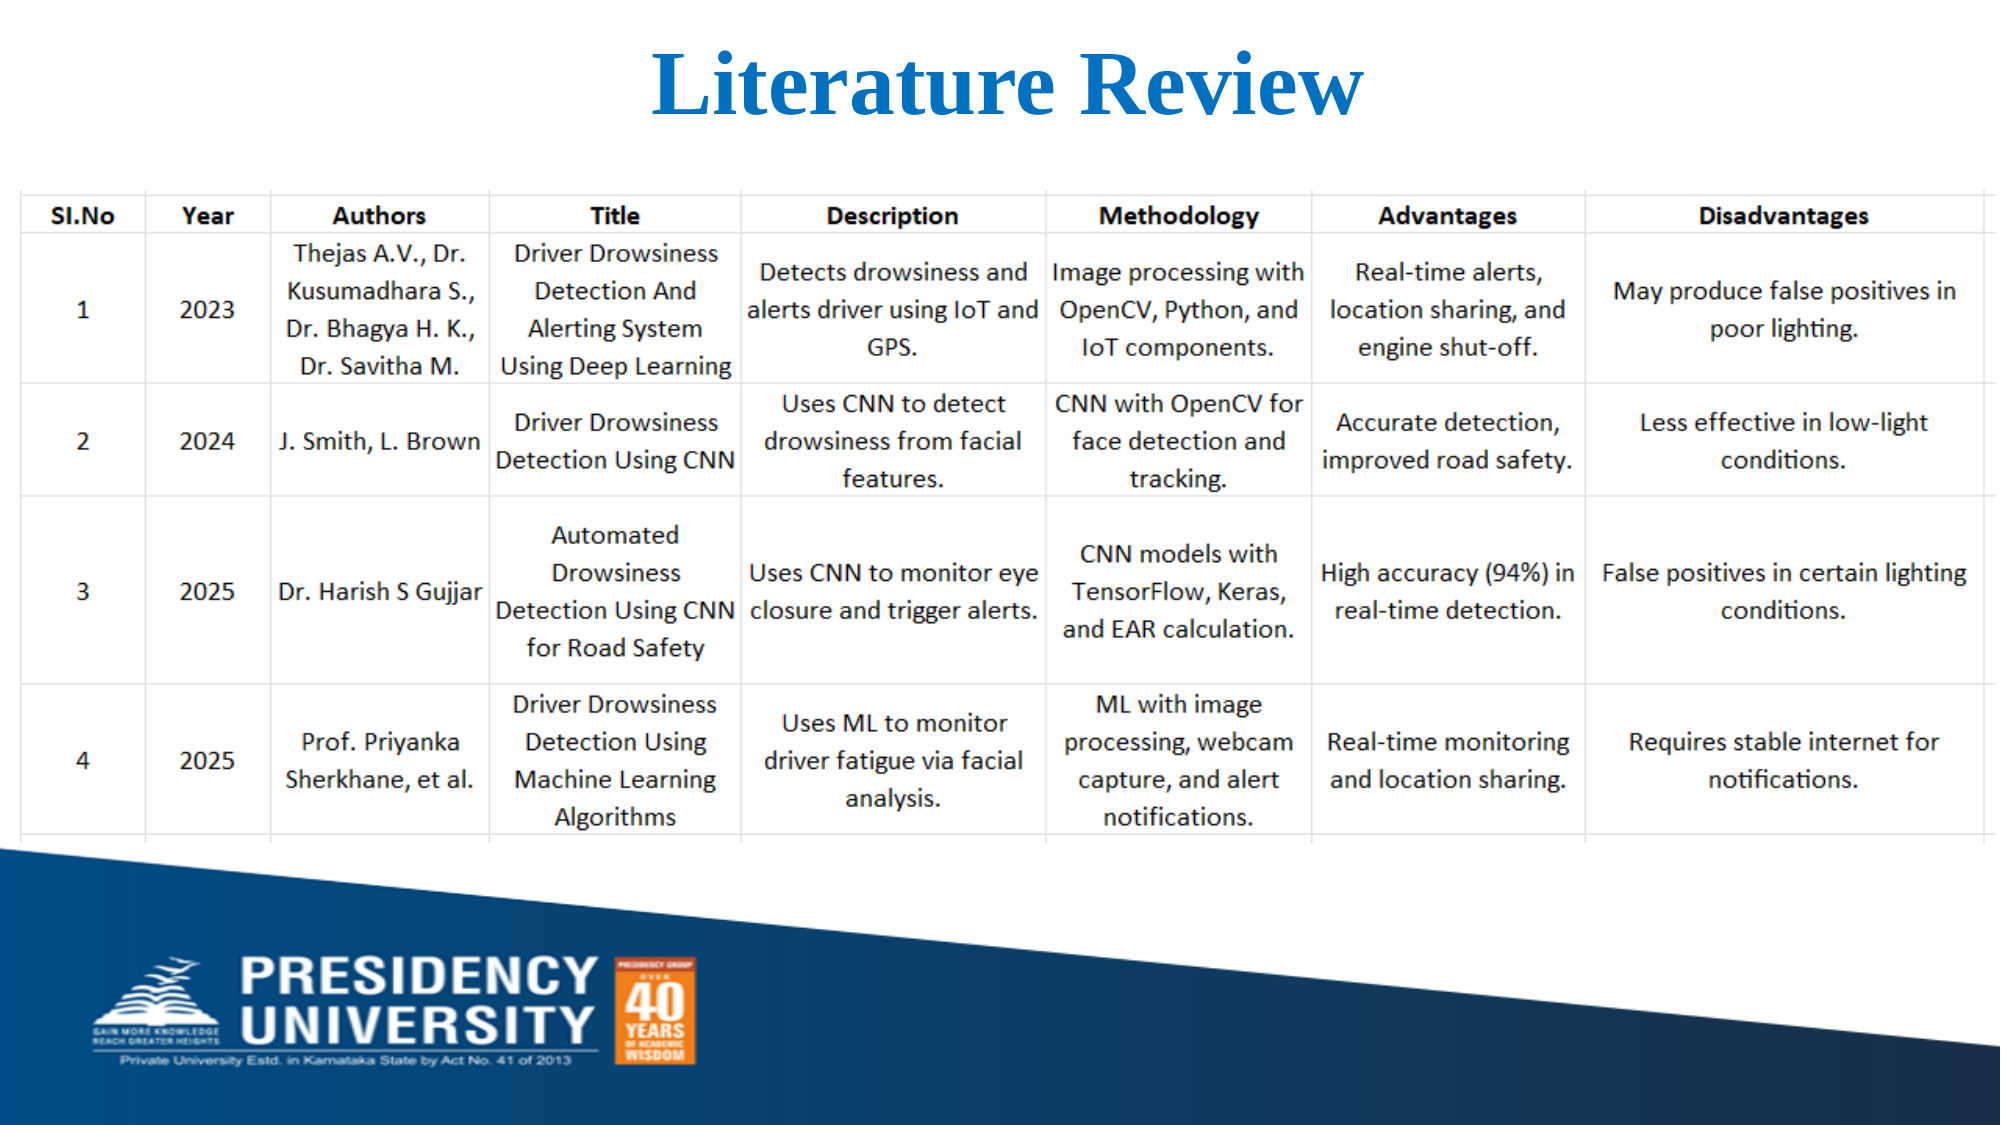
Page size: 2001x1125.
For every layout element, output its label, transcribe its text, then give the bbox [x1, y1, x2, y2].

title Literature Review [133, 45, 1884, 125]
picture [0, 845, 2000, 1125]
picture [20, 190, 1996, 843]
